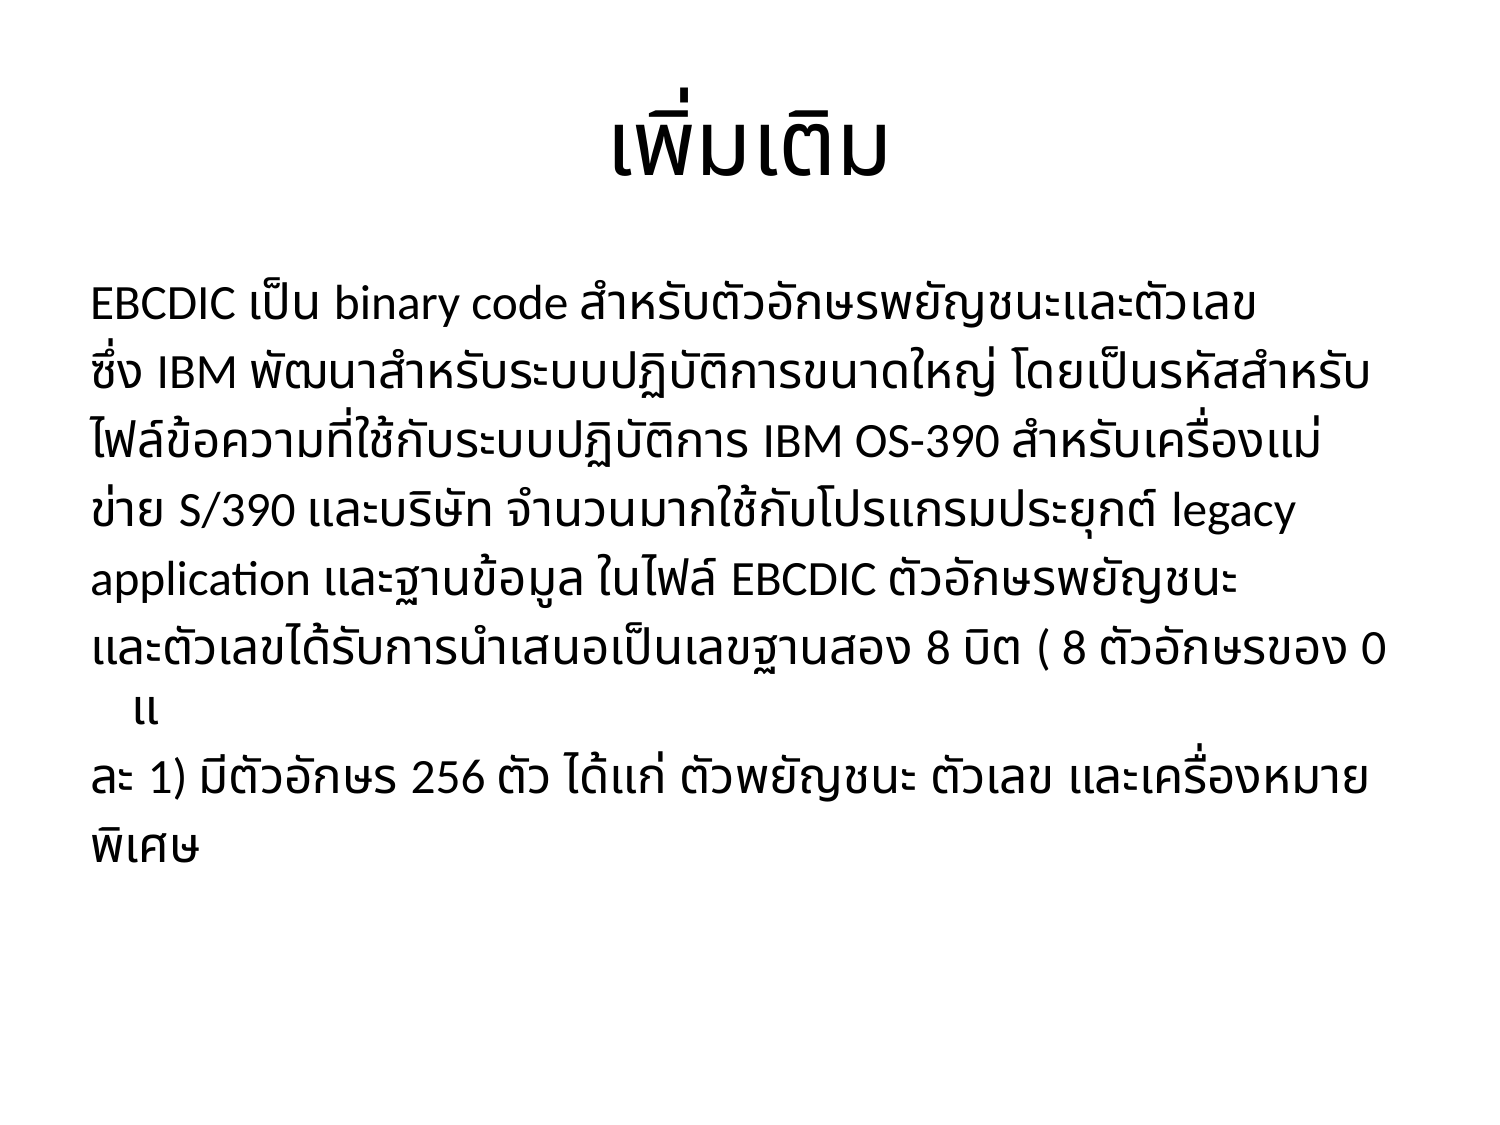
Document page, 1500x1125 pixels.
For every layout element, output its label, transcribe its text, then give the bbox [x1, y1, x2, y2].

list EBCDIC เป็น binary code สำหรับตัวอักษรพยัญชนะและตัวเลข ซึ่ง IBM พัฒนาสำหรับระบบปฏิบัติการขนาดใหญ่ โดยเป็นรหัสสำหรับ ไฟล์ข้อความที่ใช้กับระบบปฏิบัติการ IBM OS-390 สำหรับเครื่องแม่ ข่าย S/390 และบริษัท จำนวนมากใช้กับโปรแกรมประยุกต์ legacy application และฐานข้อมูล ในไฟล์ EBCDIC ตัวอักษรพยัญชนะ และตัวเลขได้รับการนำเสนอเป็นเลขฐานสอง 8 บิต ( 8 ตัวอักษรของ 0 แ ละ 1) มีตัวอักษร 256 ตัว ได้แก่ ตัวพยัญชนะ ตัวเลข และเครื่องหมาย พิเศษ [75, 262, 1425, 1005]
title เพิ่มเติม [75, 45, 1425, 233]
